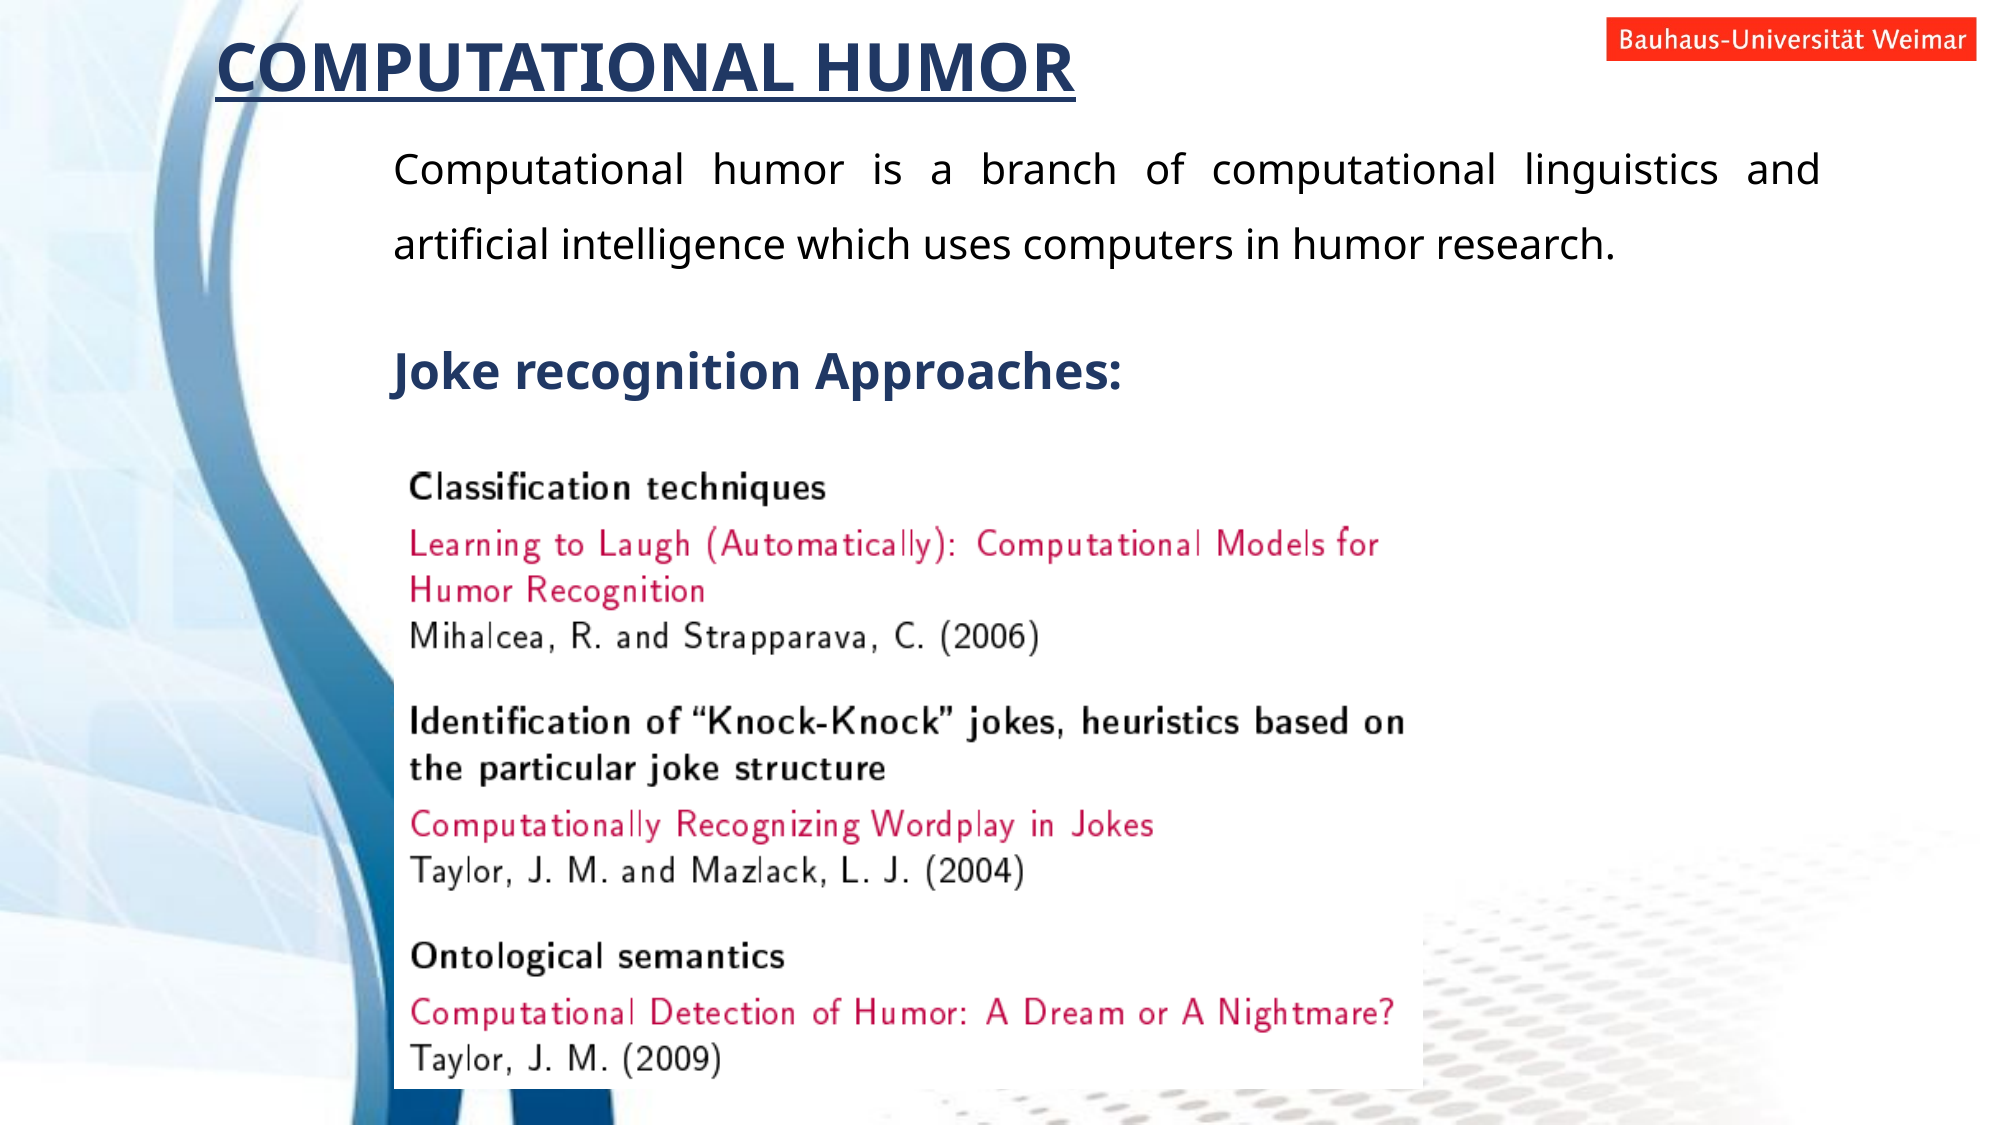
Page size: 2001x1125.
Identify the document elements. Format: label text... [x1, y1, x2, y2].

picture [0, 0, 2001, 1125]
text_box COMPUTATIONAL HUMOR [200, 17, 1091, 113]
text_box Computational humor is a branch of computational linguistics and artificial intelligence which uses computers in humor research. Joke recognition Approaches: [260, 60, 1837, 407]
